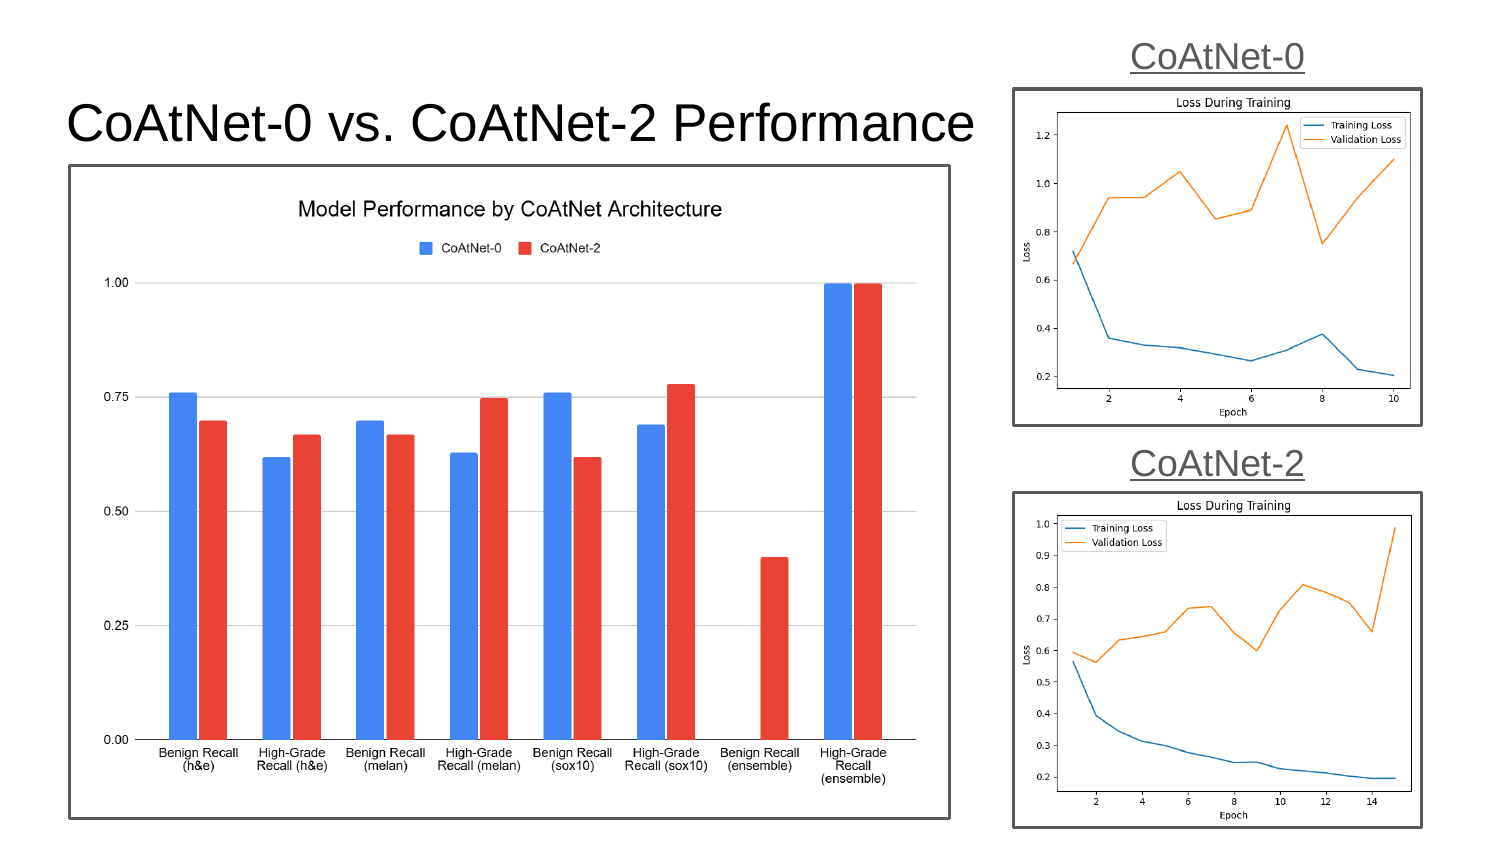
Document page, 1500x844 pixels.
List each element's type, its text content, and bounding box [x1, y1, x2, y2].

picture [1014, 493, 1420, 827]
picture [70, 166, 948, 817]
text_box CoAtNet-2 [1024, 434, 1411, 485]
title CoAtNet-0 vs. CoAtNet-2 Performance [51, 72, 1449, 167]
picture [1014, 90, 1420, 425]
text_box CoAtNet-0 [1024, 17, 1411, 78]
